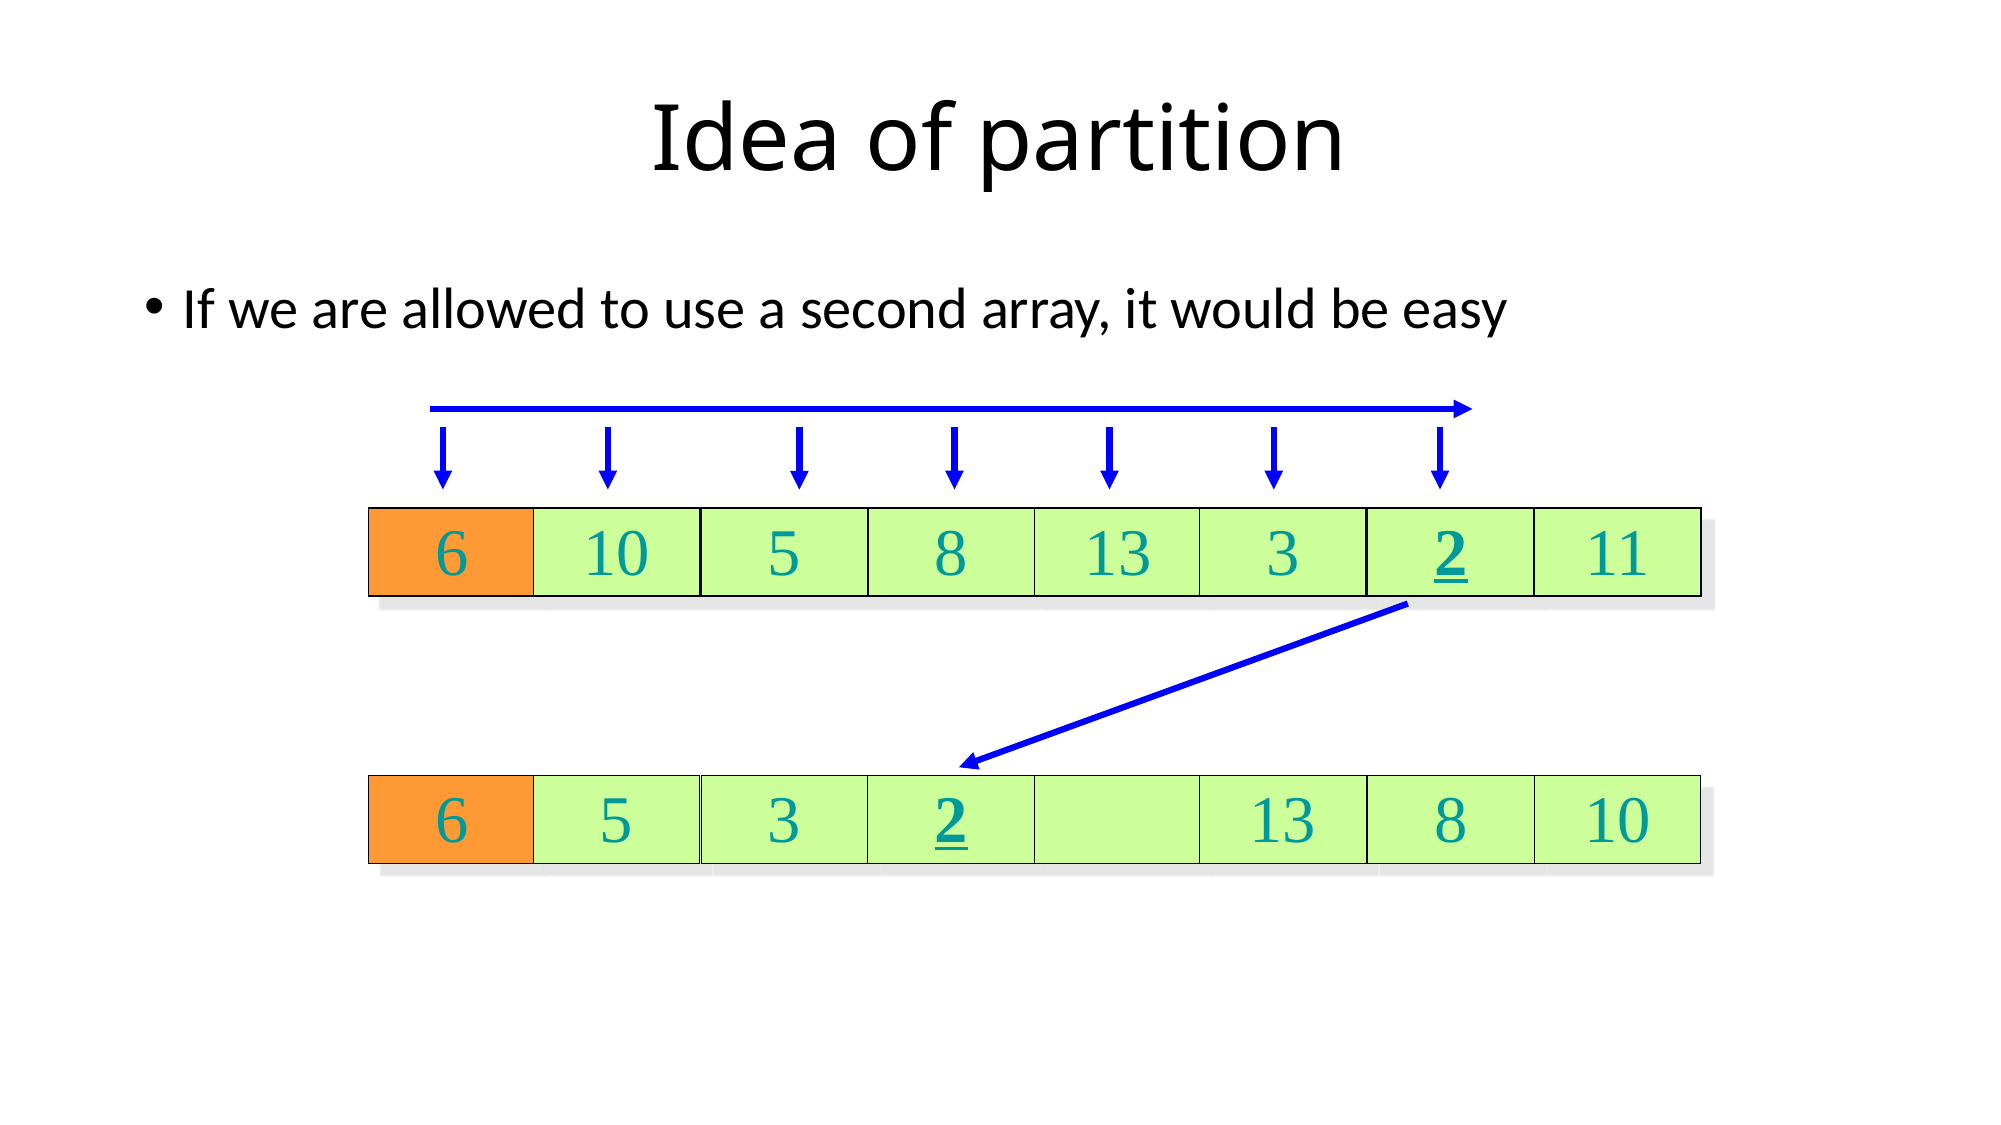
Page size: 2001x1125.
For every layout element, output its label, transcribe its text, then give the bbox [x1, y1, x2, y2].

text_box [368, 506, 1702, 597]
text_box [1267, 426, 1281, 490]
text_box 6 [368, 768, 533, 864]
text_box [1035, 775, 1199, 864]
text_box 5 [533, 768, 700, 864]
text_box [948, 426, 961, 490]
text_box [1103, 426, 1116, 490]
text_box 8 [1367, 768, 1535, 864]
text_box [436, 426, 450, 490]
text_box 2 [1367, 501, 1535, 506]
text_box [793, 427, 806, 490]
text_box 2 [867, 768, 1035, 864]
list If we are allowed to use a second array, it would be easy [136, 269, 1863, 361]
text_box [958, 603, 1408, 768]
text_box [1433, 426, 1447, 490]
text_box 13 [1199, 768, 1367, 864]
text_box 10 [1535, 768, 1701, 864]
text_box 3 [701, 768, 867, 864]
text_box [430, 402, 1473, 416]
text_box [601, 426, 615, 490]
title Idea of partition [136, 59, 1863, 222]
